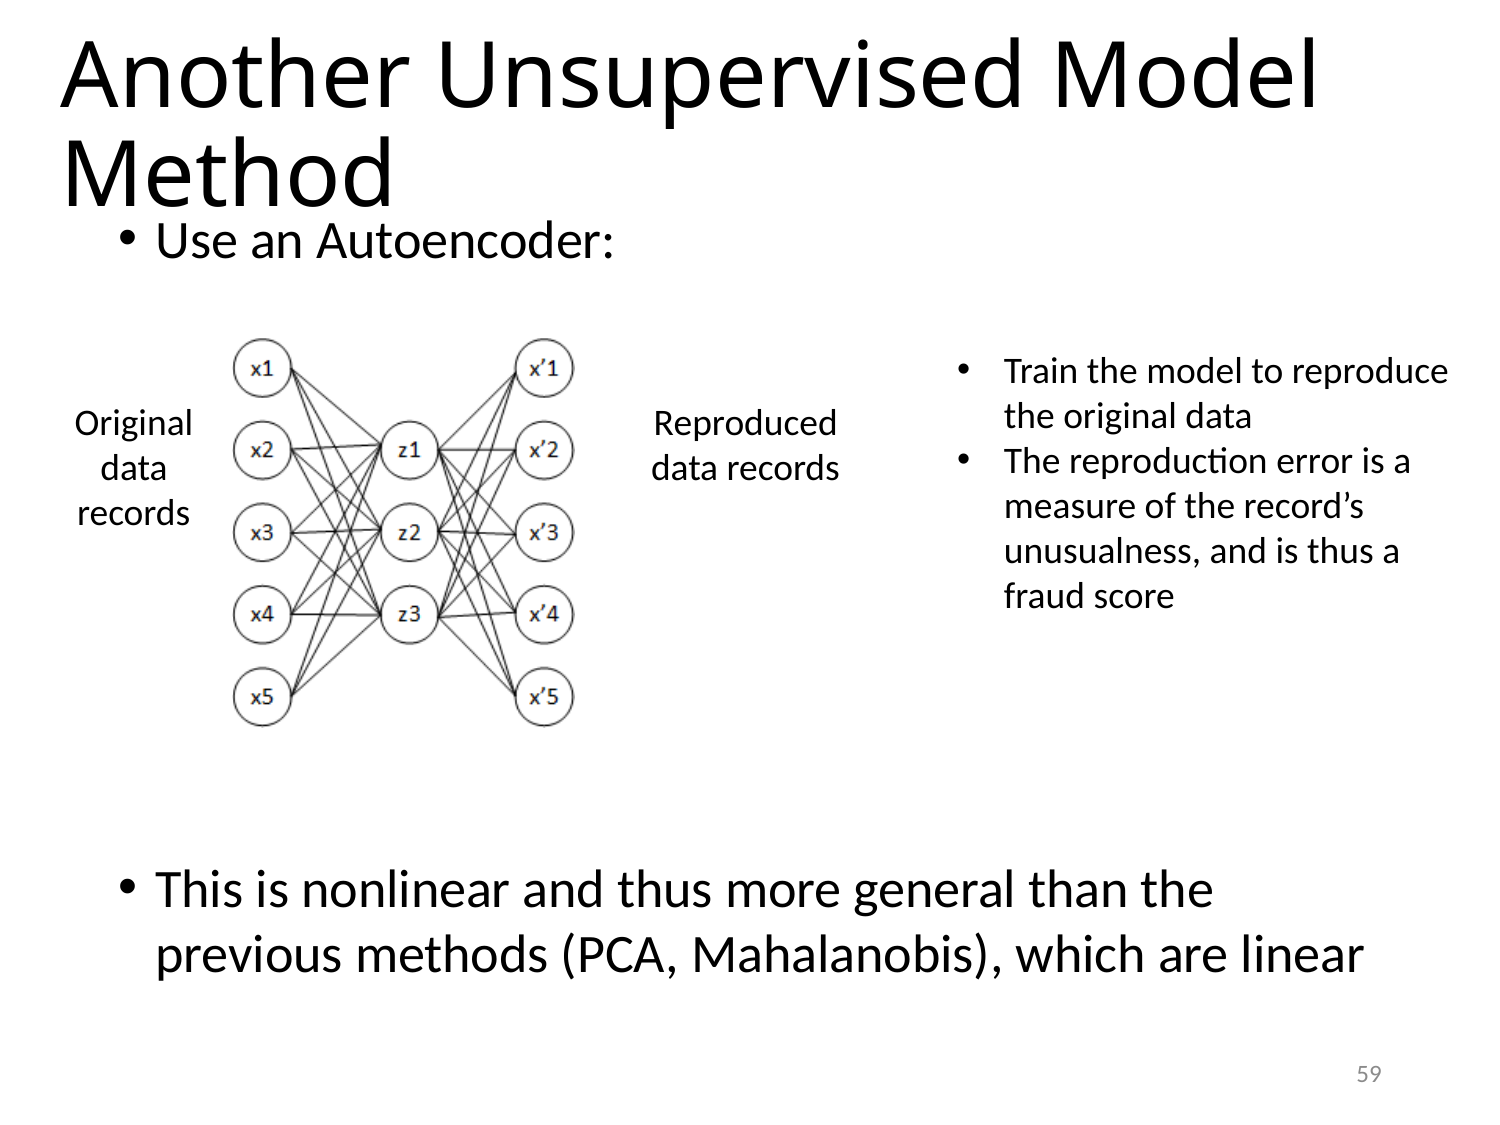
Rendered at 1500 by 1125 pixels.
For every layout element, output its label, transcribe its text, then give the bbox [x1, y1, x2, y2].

title Another Unsupervised Model Method [45, 18, 1488, 236]
text_box Original data records [44, 390, 223, 586]
picture [232, 337, 575, 728]
text_box Reproduced data records [632, 390, 860, 496]
list Use an Autoencoder: This is nonlinear and thus more general than the previous methods (PCA, Mahalanobis), which are linear [103, 197, 1430, 1004]
text_box Train the model to reproduce the original data The reproduction error is a measure of the record’s unusualness, and is thus a fraud score [942, 338, 1467, 624]
slide_number 59 [1059, 1042, 1397, 1103]
